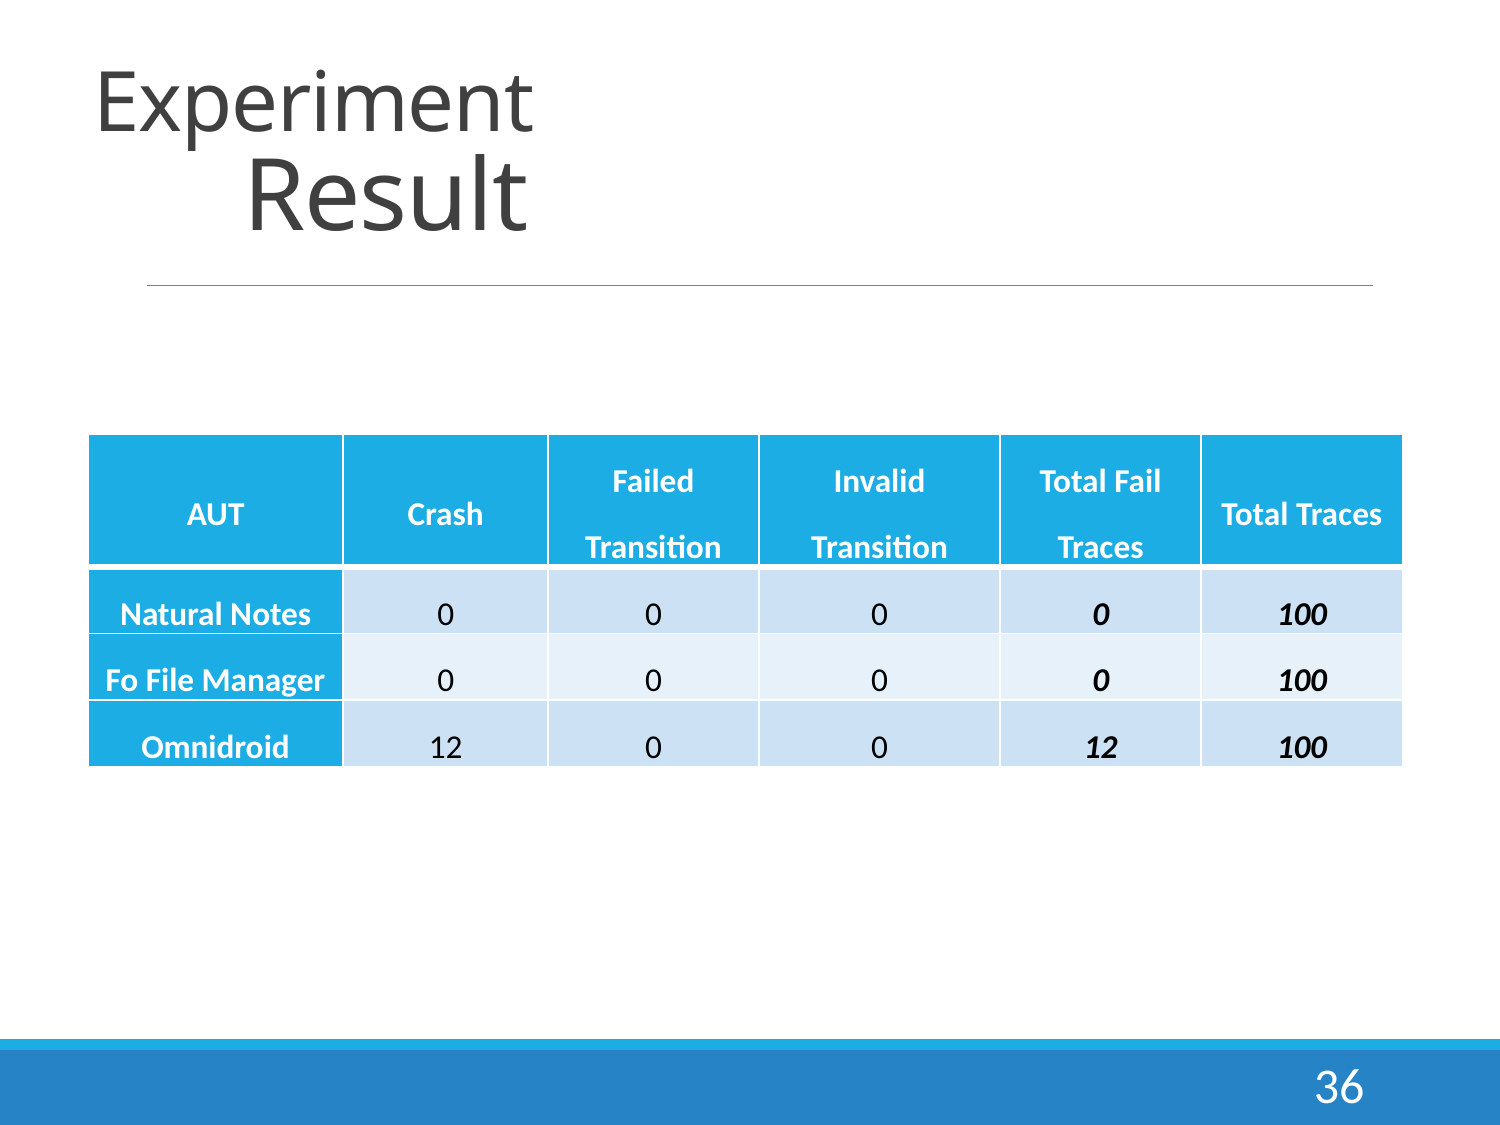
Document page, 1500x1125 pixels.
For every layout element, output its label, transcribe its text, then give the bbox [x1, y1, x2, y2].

slide_number 36 [1218, 1053, 1380, 1114]
table_header Invalid Transition [760, 435, 999, 564]
table_cell Natural Notes [89, 570, 342, 633]
table_cell 100 [1202, 701, 1402, 766]
table_cell 0 [549, 701, 758, 766]
table_header Crash [344, 435, 547, 564]
table_header Failed Transition [549, 435, 758, 564]
table_cell 0 [1001, 570, 1200, 633]
table_cell 0 [344, 570, 547, 633]
table_cell 12 [1001, 701, 1200, 766]
table_cell 0 [344, 634, 547, 699]
table_cell 100 [1202, 634, 1402, 699]
title Experiment Result [78, 20, 1431, 259]
table_cell 0 [760, 634, 999, 699]
table_cell 0 [549, 634, 758, 699]
table_header Total Traces [1202, 435, 1402, 564]
table_cell Omnidroid [89, 701, 342, 766]
table_header Total Fail Traces [1001, 435, 1200, 564]
table_cell 0 [760, 570, 999, 633]
table_cell 0 [760, 701, 999, 766]
table_cell 0 [549, 570, 758, 633]
table_cell 100 [1202, 570, 1402, 633]
table_cell Fo File Manager [89, 634, 342, 699]
table_cell 0 [1001, 634, 1200, 699]
table_header AUT [89, 435, 342, 564]
table_cell 12 [344, 701, 547, 766]
